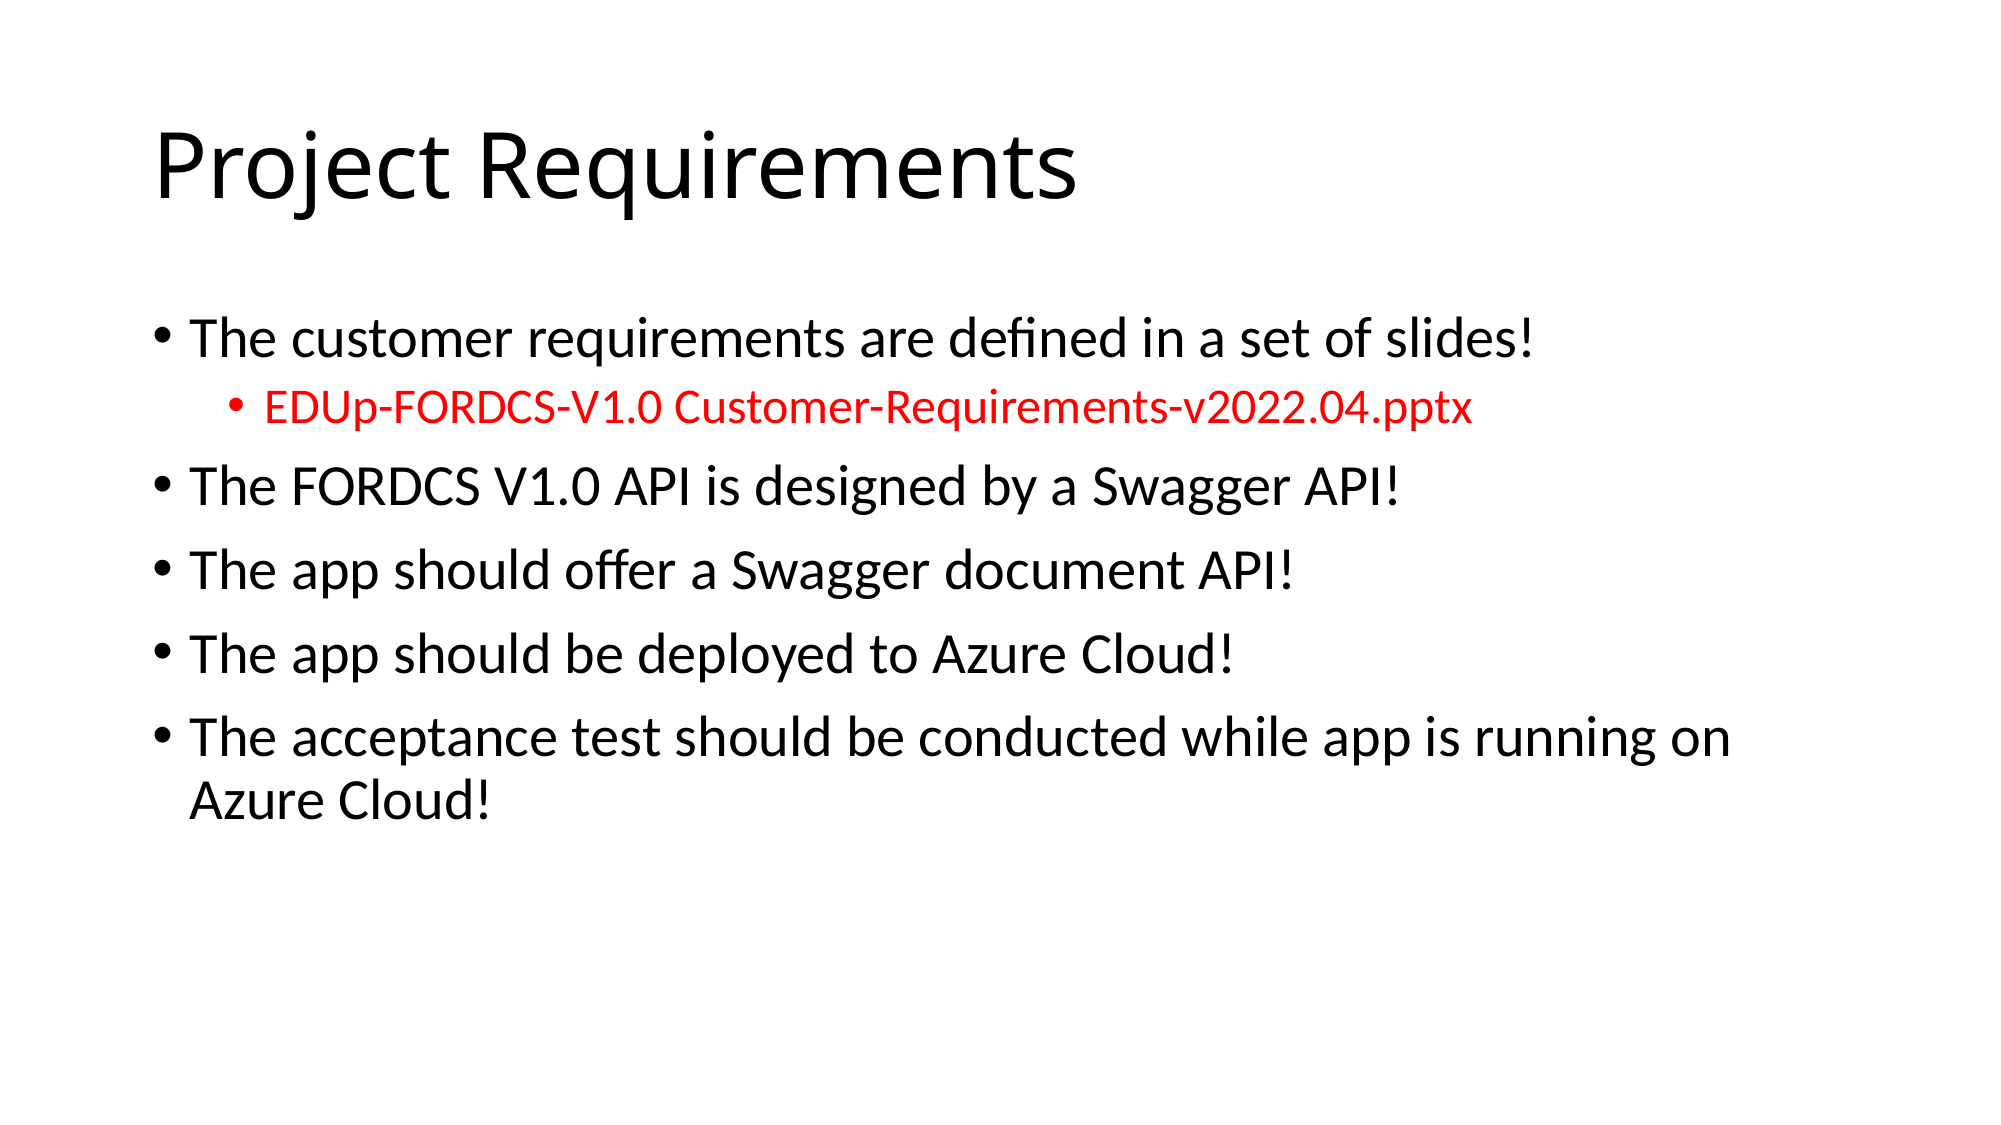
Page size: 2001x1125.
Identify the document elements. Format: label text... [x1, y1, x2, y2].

title Project Requirements [137, 59, 1863, 278]
list The customer requirements are defined in a set of slides! EDUp-FORDCS-V1.0 Customer-Requirements-v2022.04.pptx The FORDCS V1.0 API is designed by a Swagger API! The app should offer a Swagger document API! The app should be deployed to Azure Cloud! The acceptance test should be conducted while app is running on Azure Cloud! [137, 299, 1863, 1014]
